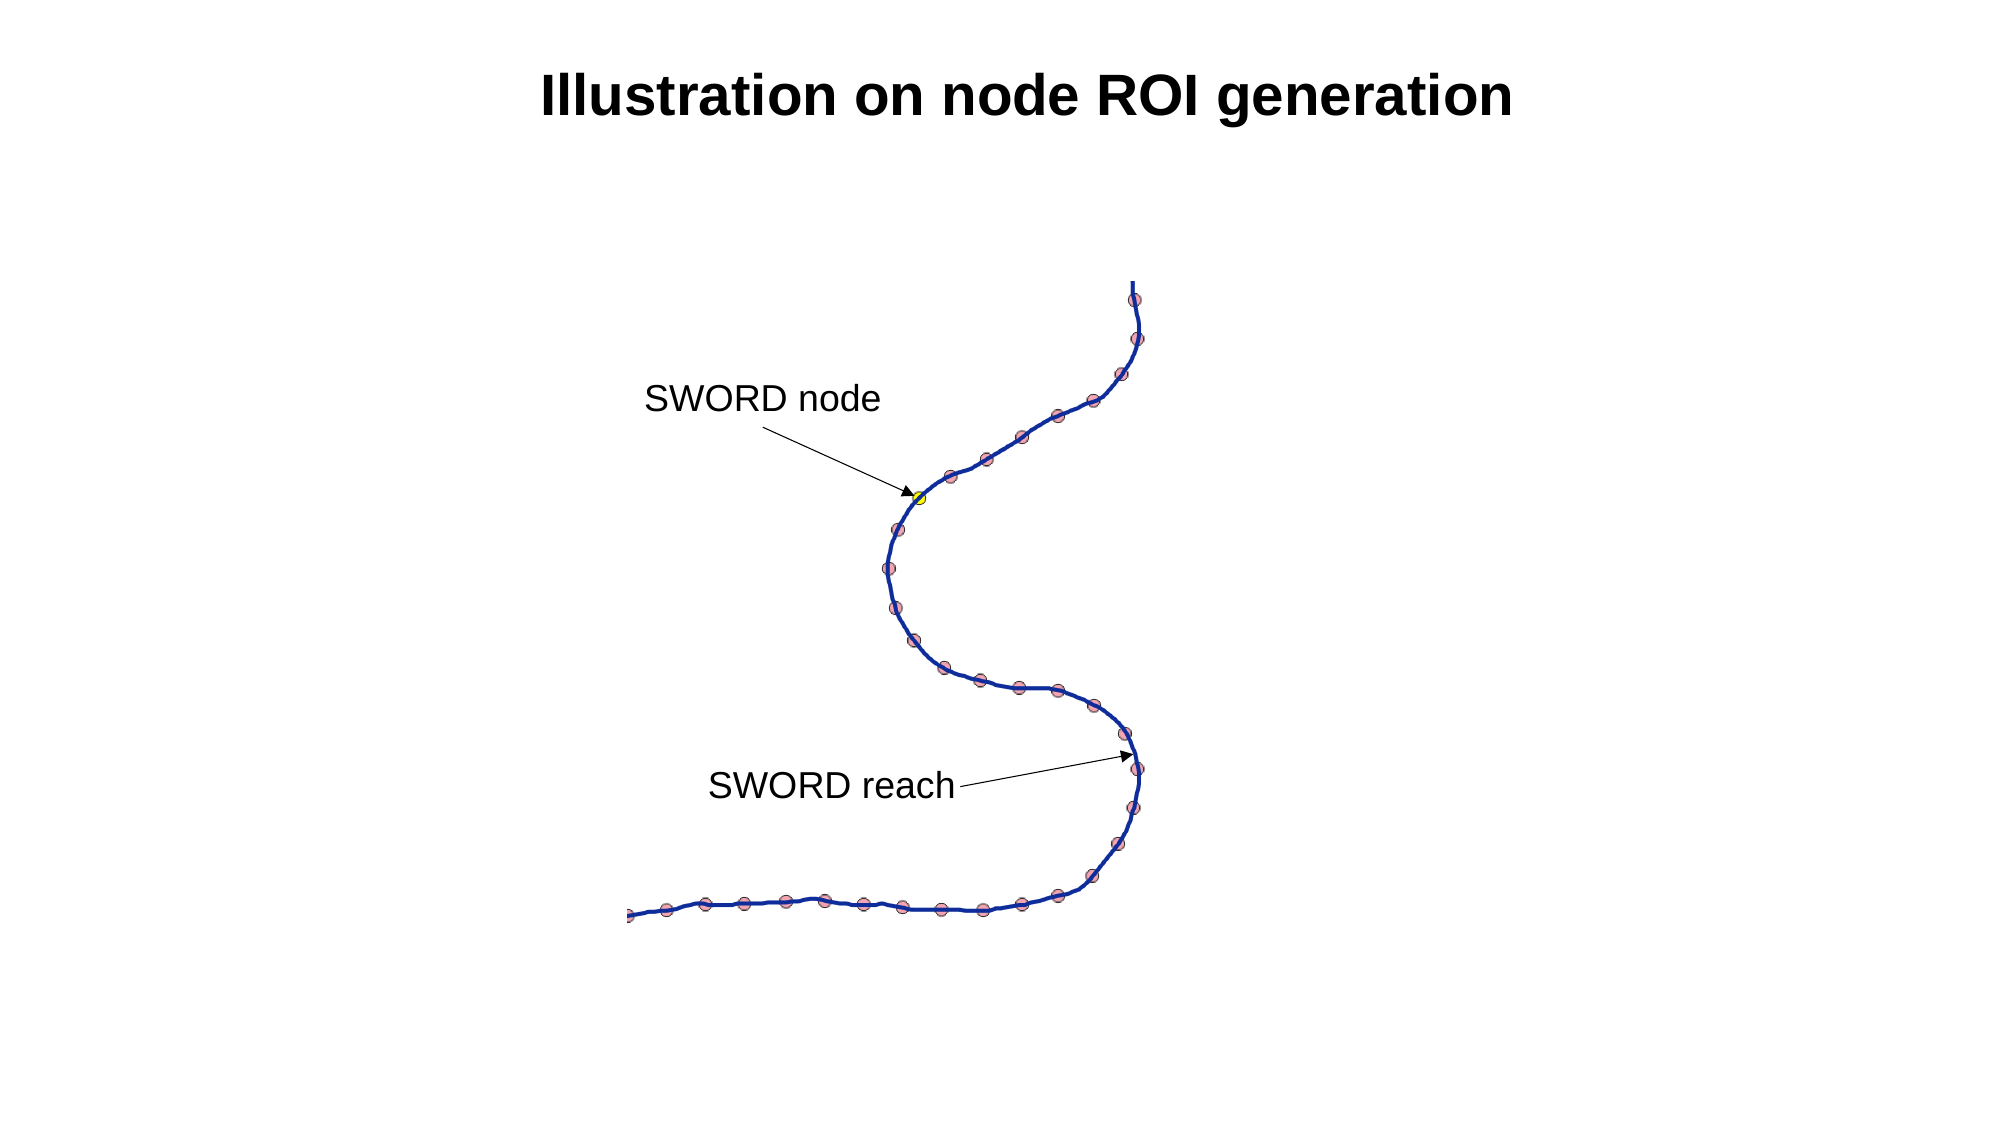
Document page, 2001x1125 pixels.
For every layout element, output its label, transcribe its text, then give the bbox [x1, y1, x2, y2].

text_box Illustration on node ROI generation [525, 50, 1530, 135]
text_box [627, 281, 1243, 955]
